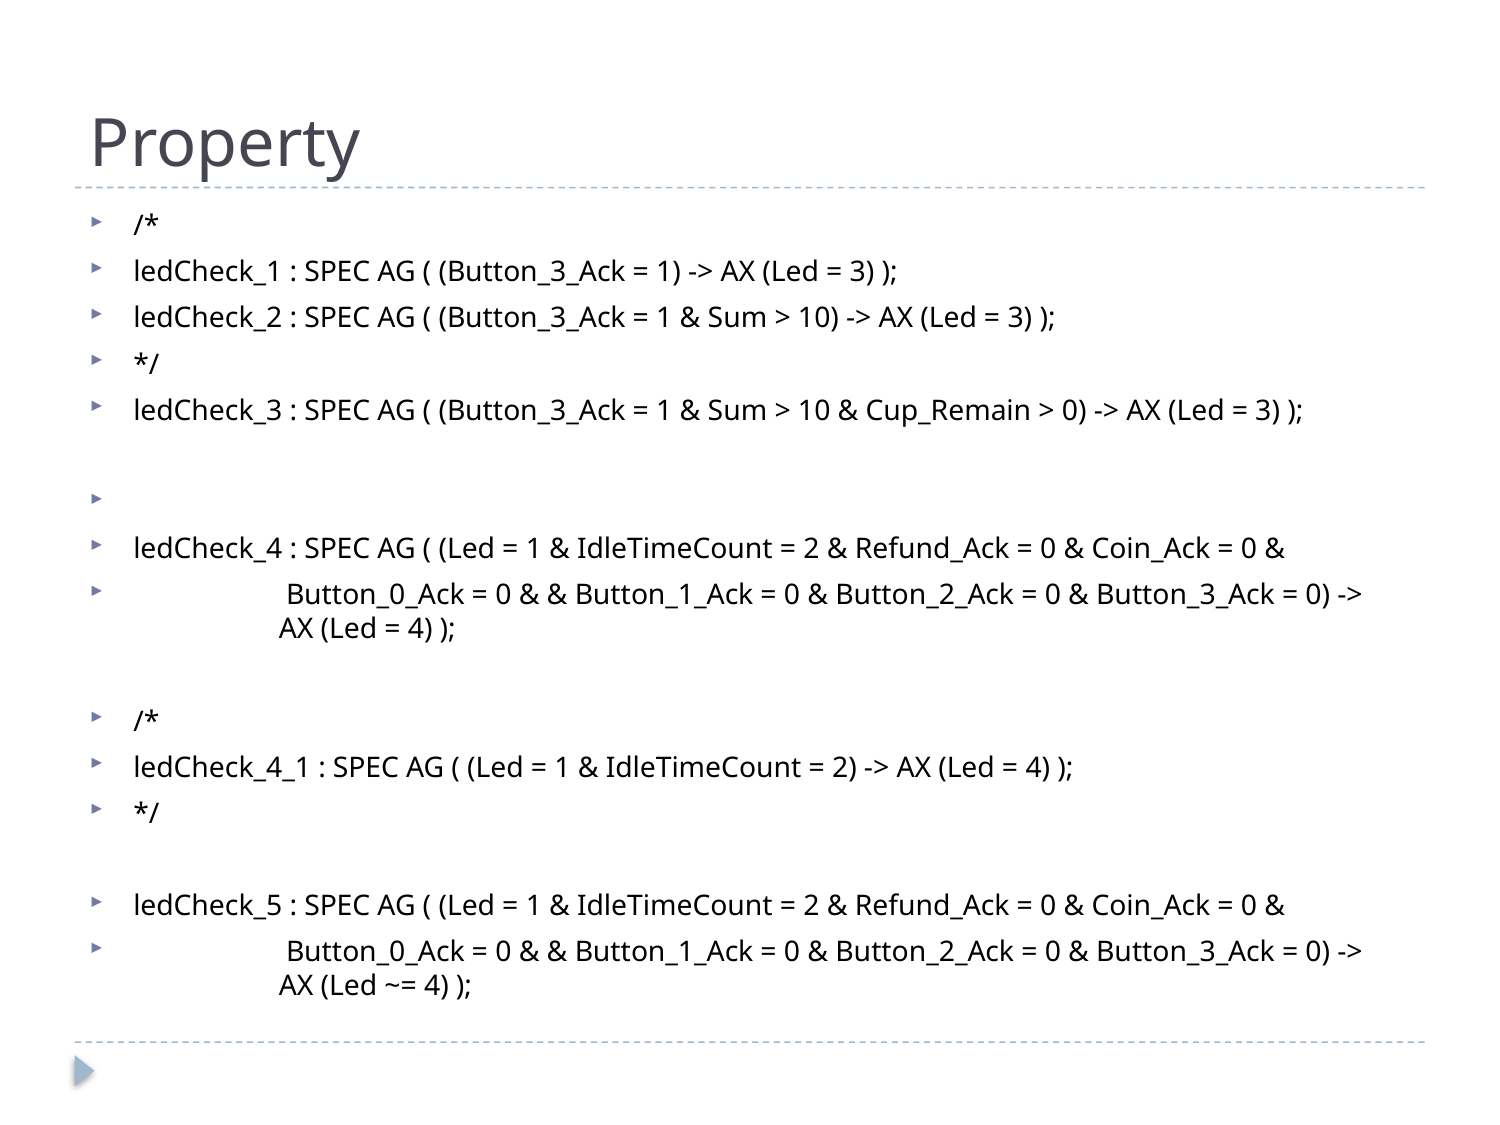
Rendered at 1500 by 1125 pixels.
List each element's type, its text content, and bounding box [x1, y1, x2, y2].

list /* ledCheck_1 : SPEC AG ( (Button_3_Ack = 1) -> AX (Led = 3) ); ledCheck_2 : SPEC AG ( (Button_3_Ack = 1 & Sum > 10) -> AX (Led = 3) ); */ ledCheck_3 : SPEC AG ( (Button_3_Ack = 1 & Sum > 10 & Cup_Remain > 0) -> AX (Led = 3) ); ledCheck_4 : SPEC AG ( (Led = 1 & IdleTimeCount = 2 & Refund_Ack = 0 & Coin_Ack = 0 & Button_0_Ack = 0 & & Button_1_Ack = 0 & Button_2_Ack = 0 & Button_3_Ack = 0) -> AX (Led = 4) ); /* ledCheck_4_1 : SPEC AG ( (Led = 1 & IdleTimeCount = 2) -> AX (Led = 4) ); */ ledCheck_5 : SPEC AG ( (Led = 1 & IdleTimeCount = 2 & Refund_Ack = 0 & Coin_Ack = 0 & Button_0_Ack = 0 & & Button_1_Ack = 0 & Button_2_Ack = 0 & Button_3_Ack = 0) -> AX (Led ~= 4) ); [75, 200, 1425, 1010]
title Property [75, 24, 1425, 188]
